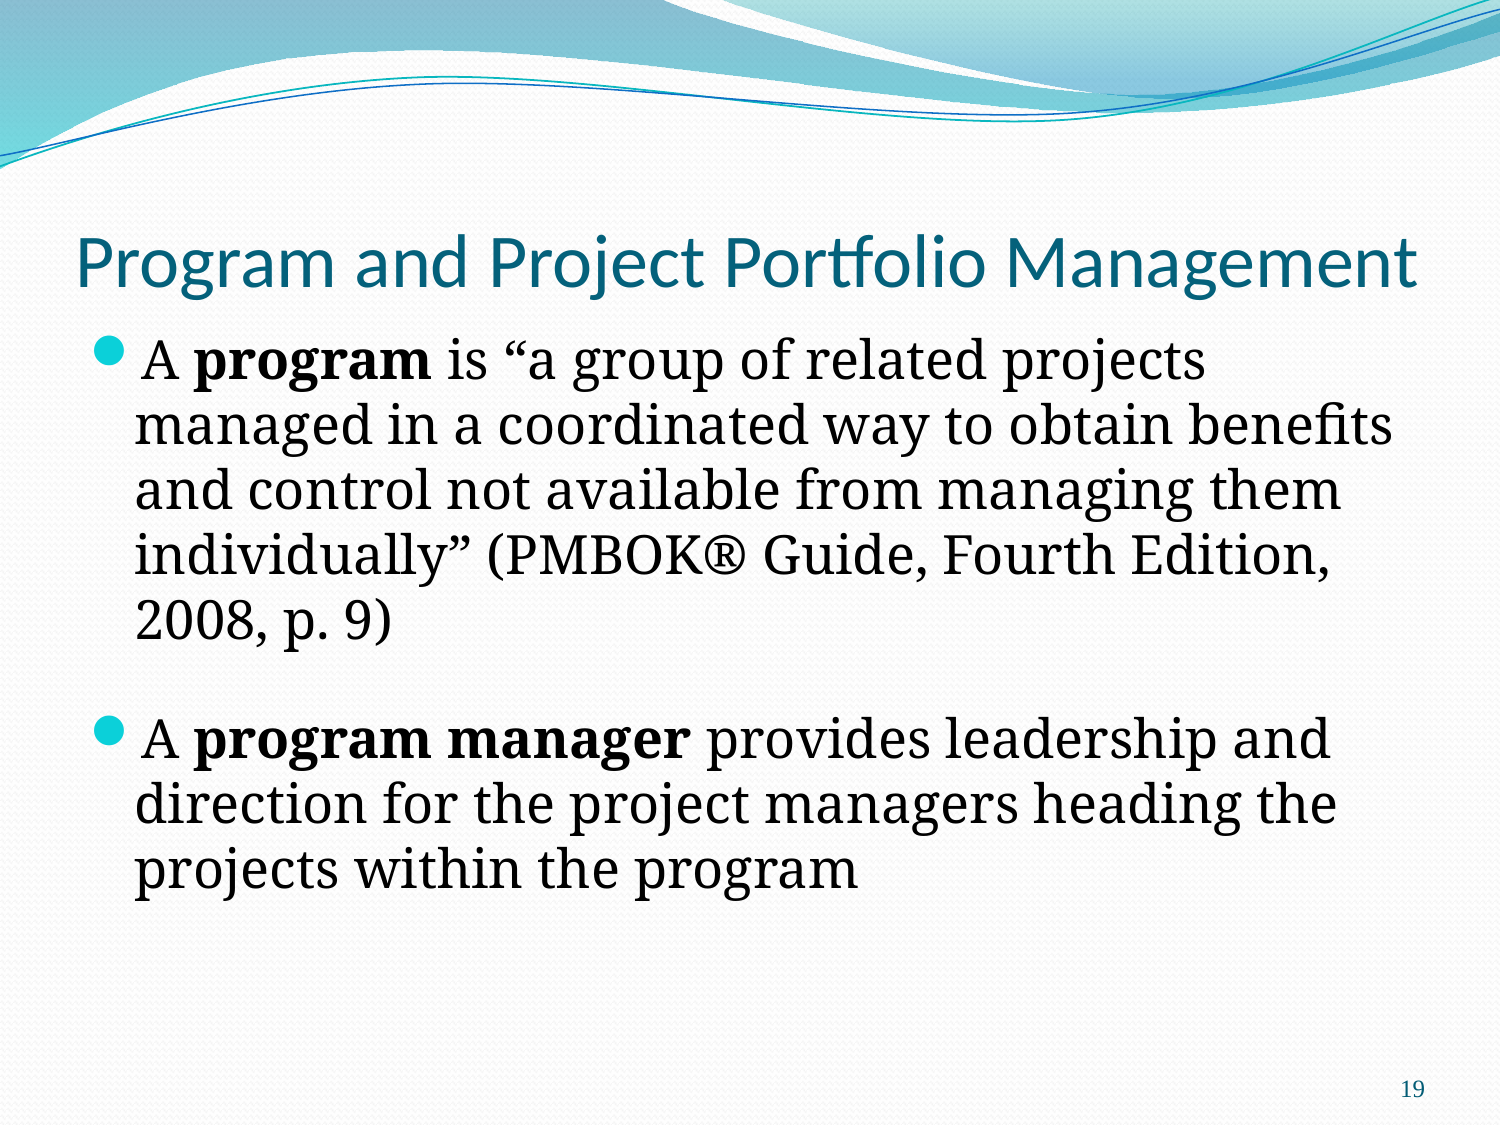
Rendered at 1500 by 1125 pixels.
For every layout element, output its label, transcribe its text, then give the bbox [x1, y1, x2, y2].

title Program and Project Portfolio Management [75, 115, 1425, 303]
slide_number 19 [1299, 1042, 1425, 1103]
list A program is “a group of related projects managed in a coordinated way to obtain benefits and control not available from managing them individually” (PMBOK® Guide, Fourth Edition, 2008, p. 9) A program manager provides leadership and direction for the project managers heading the projects within the program [75, 317, 1425, 1038]
